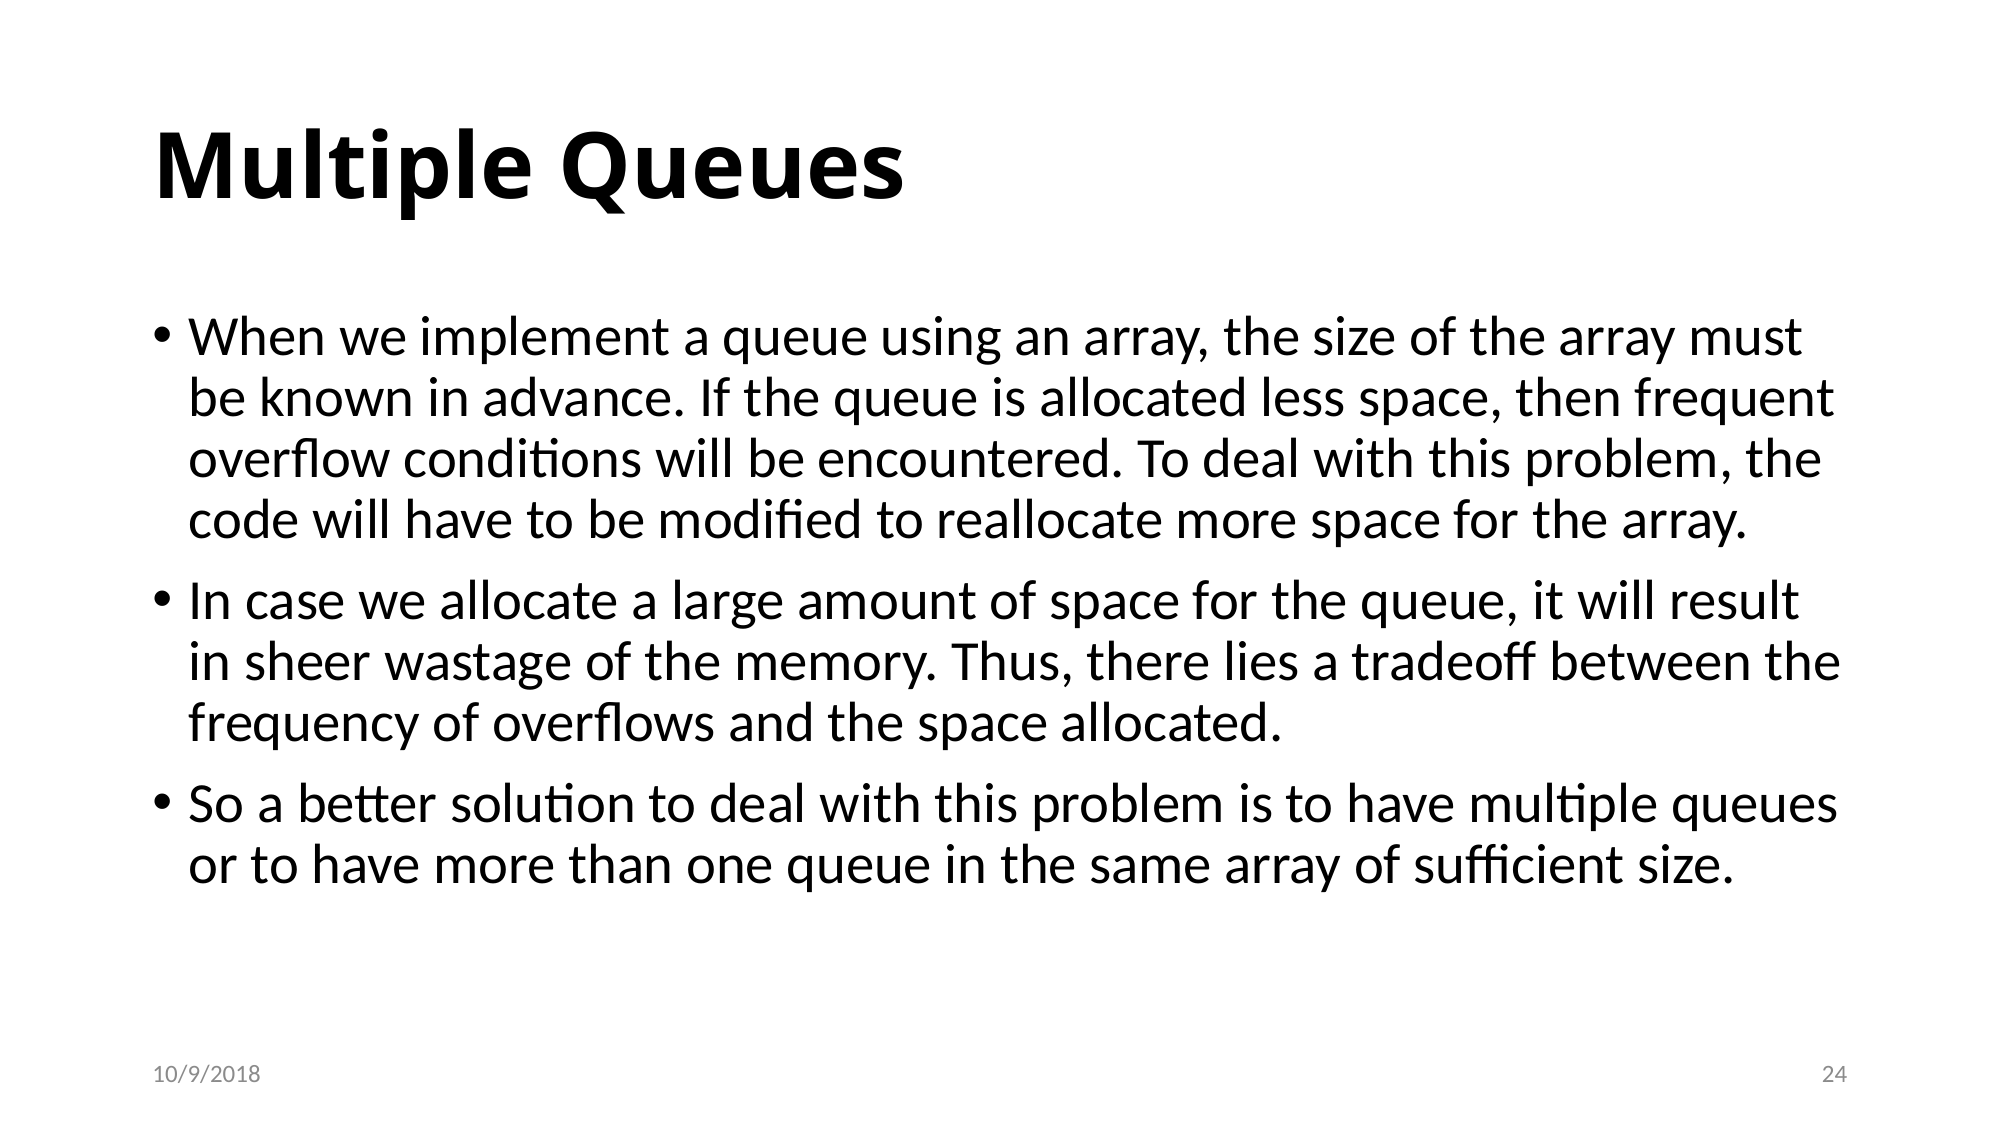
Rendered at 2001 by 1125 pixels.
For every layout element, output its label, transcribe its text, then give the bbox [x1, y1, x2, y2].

slide_number 24 [1412, 1042, 1863, 1103]
title Multiple Queues [137, 59, 1863, 278]
list When we implement a queue using an array, the size of the array must be known in advance. If the queue is allocated less space, then frequent overflow conditions will be encountered. To deal with this problem, the code will have to be modified to reallocate more space for the array. In case we allocate a large amount of space for the queue, it will result in sheer wastage of the memory. Thus, there lies a tradeoff between the frequency of overflows and the space allocated. So a better solution to deal with this problem is to have multiple queues or to have more than one queue in the same array of sufficient size. [137, 299, 1863, 1014]
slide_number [137, 1042, 588, 1103]
